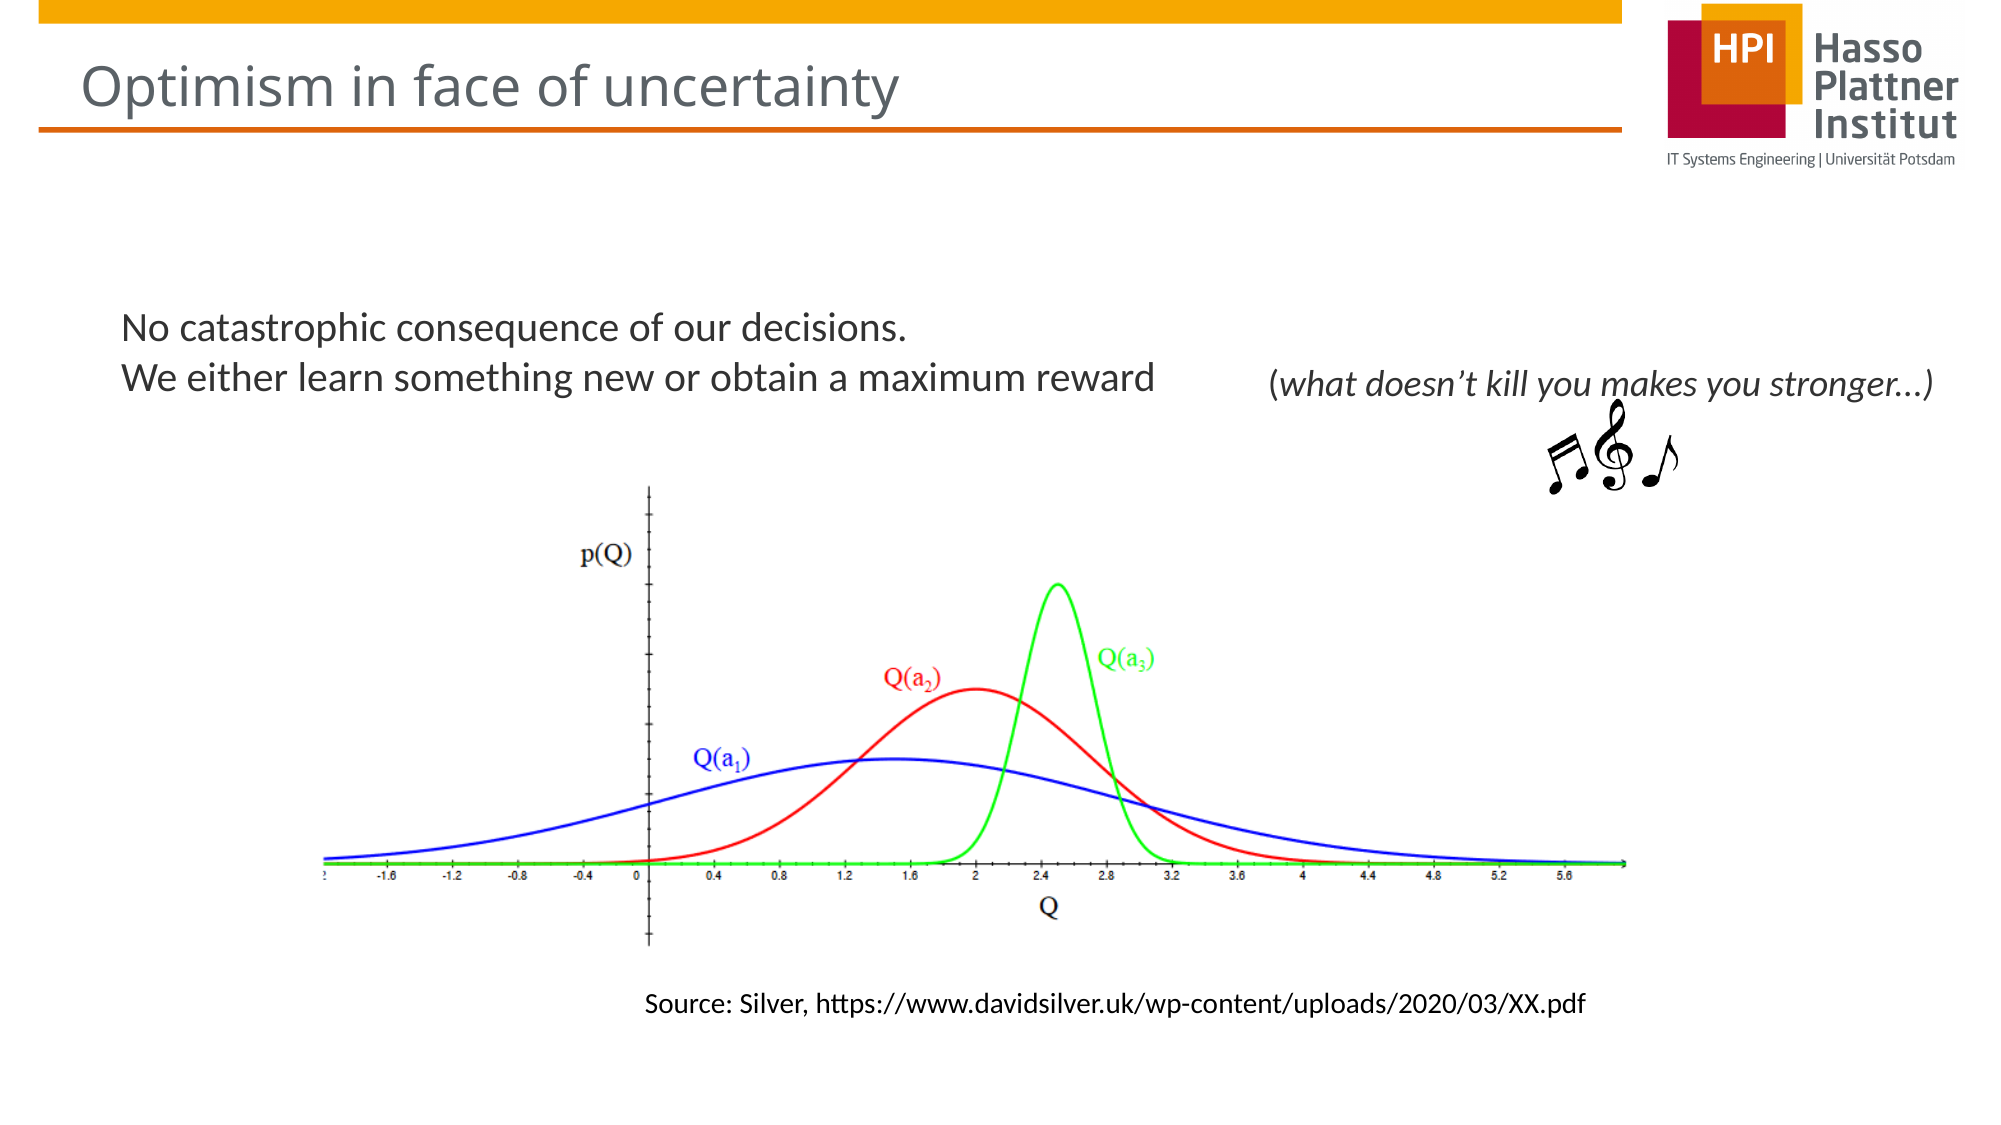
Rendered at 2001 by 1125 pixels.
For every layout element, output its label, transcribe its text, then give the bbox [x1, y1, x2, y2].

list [318, 479, 1635, 978]
text_box (what doesn’t kill you makes you stronger...) [1253, 351, 1950, 412]
title Optimism in face of uncertainty [79, 26, 1805, 137]
text_box Source: Silver, https://www.davidsilver.uk/wp-content/uploads/2020/03/XX.pdf [630, 987, 1603, 1062]
text_box No catastrophic consequence of our decisions. We either learn something new or obtain a maximum reward [106, 291, 1213, 457]
picture [1543, 380, 1682, 520]
picture [1664, 0, 1965, 170]
